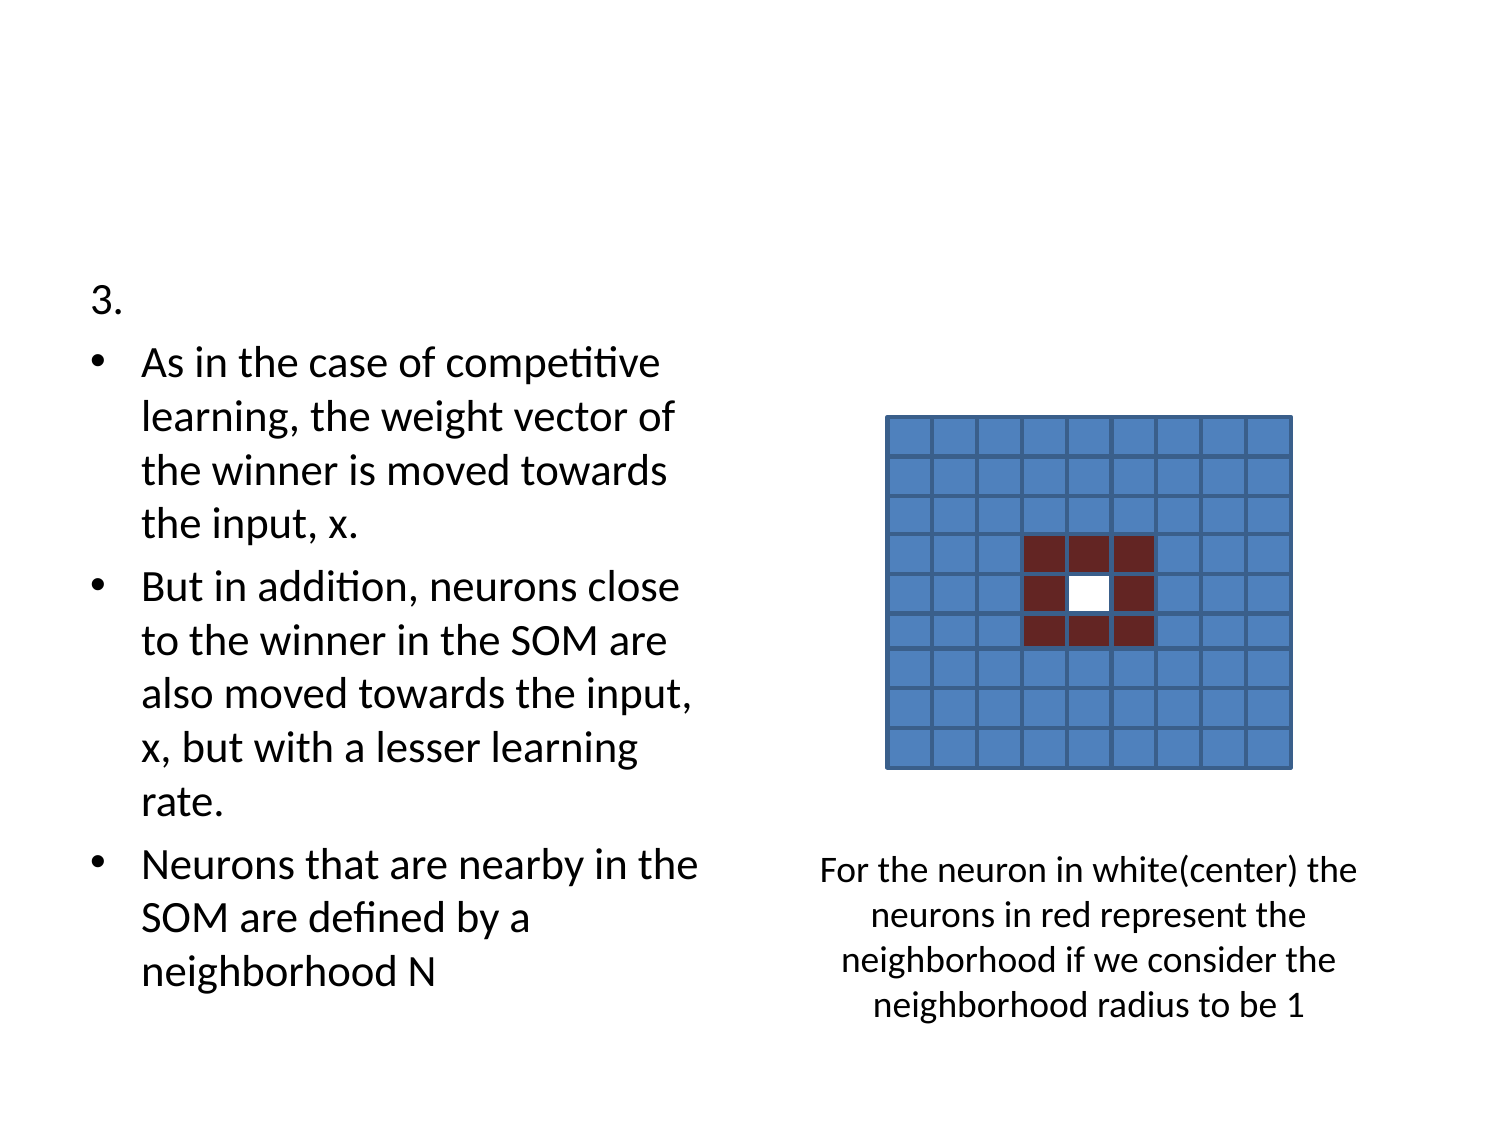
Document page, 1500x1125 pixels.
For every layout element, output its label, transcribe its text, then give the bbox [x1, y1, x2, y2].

text_box For the neuron in white(center) the neurons in red represent the neighborhood if we consider the neighborhood radius to be 1 [756, 837, 1422, 1033]
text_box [887, 416, 1291, 768]
list 3. As in the case of competitive learning, the weight vector of the winner is moved towards the input, x. But in addition, neurons close to the winner in the SOM are also moved towards the input, x, but with a lesser learning rate. Neurons that are nearby in the SOM are defined by a neighborhood N [75, 262, 738, 1005]
